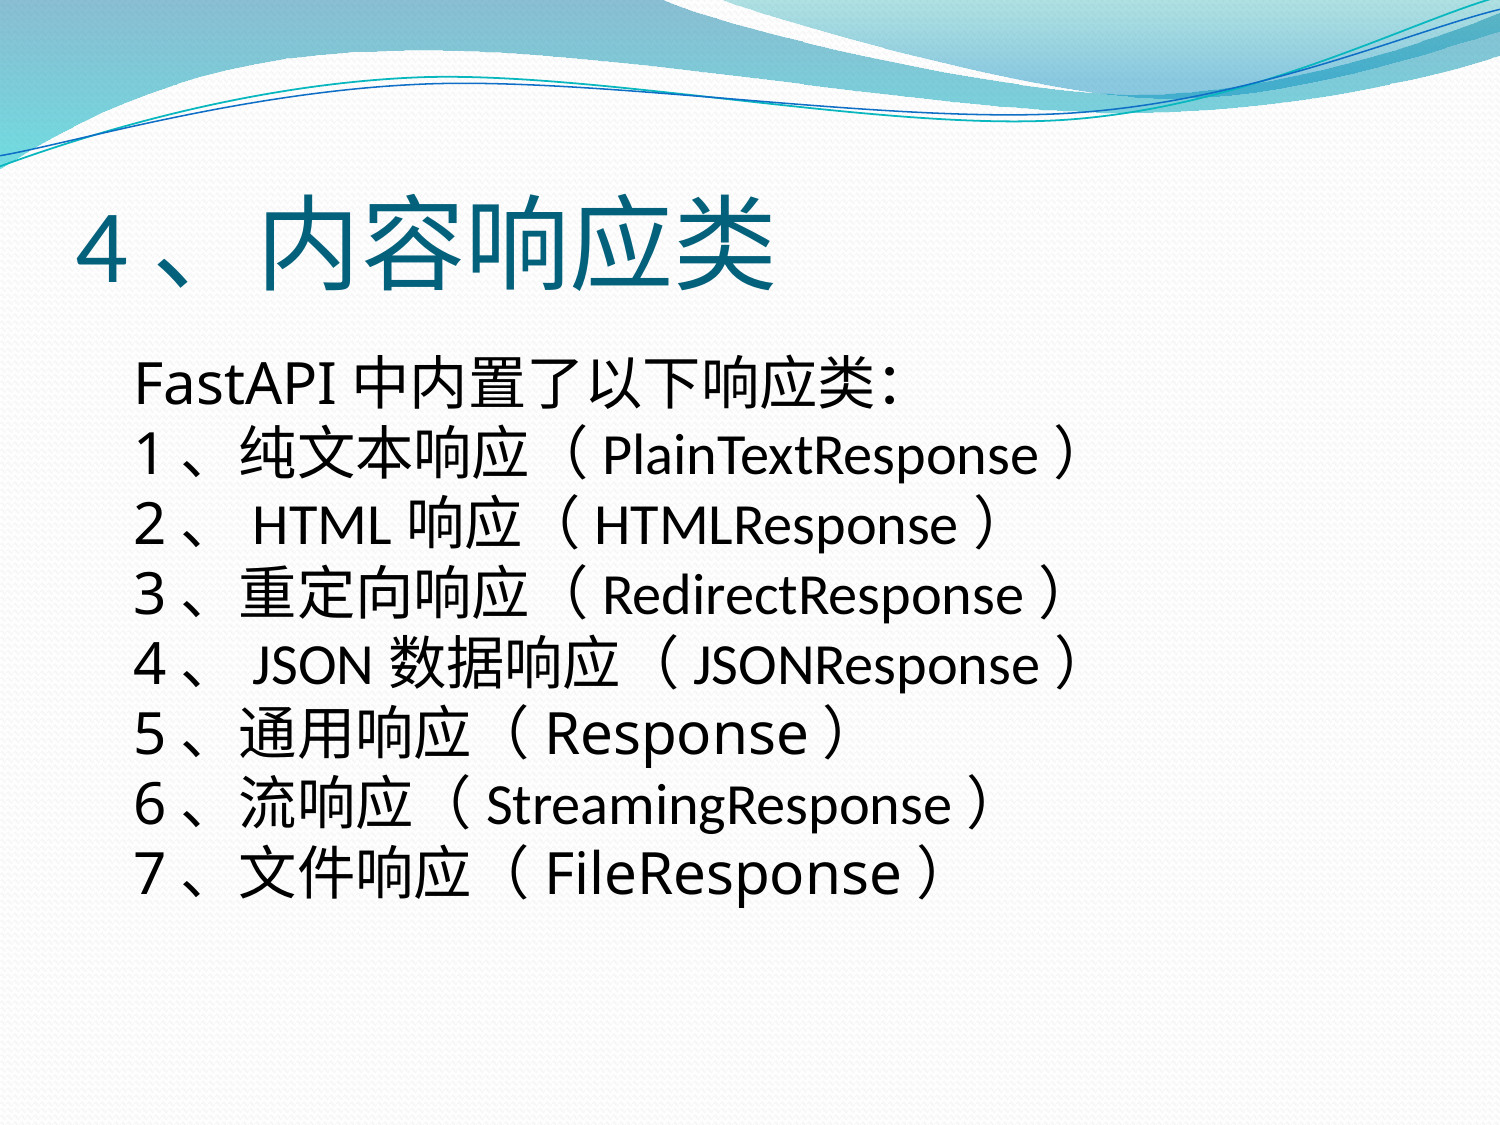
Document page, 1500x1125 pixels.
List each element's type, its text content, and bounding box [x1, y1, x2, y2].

title 4、内容响应类 [75, 115, 1425, 303]
text_box FastAPI中内置了以下响应类： 1、纯文本响应（PlainTextResponse） 2、HTML响应（HTMLResponse） 3、重定向响应（RedirectResponse） 4、JSON数据响应（JSONResponse） 5、通用响应（Response） 6、流响应（StreamingResponse） 7、文件响应（FileResponse） [74, 338, 1394, 914]
